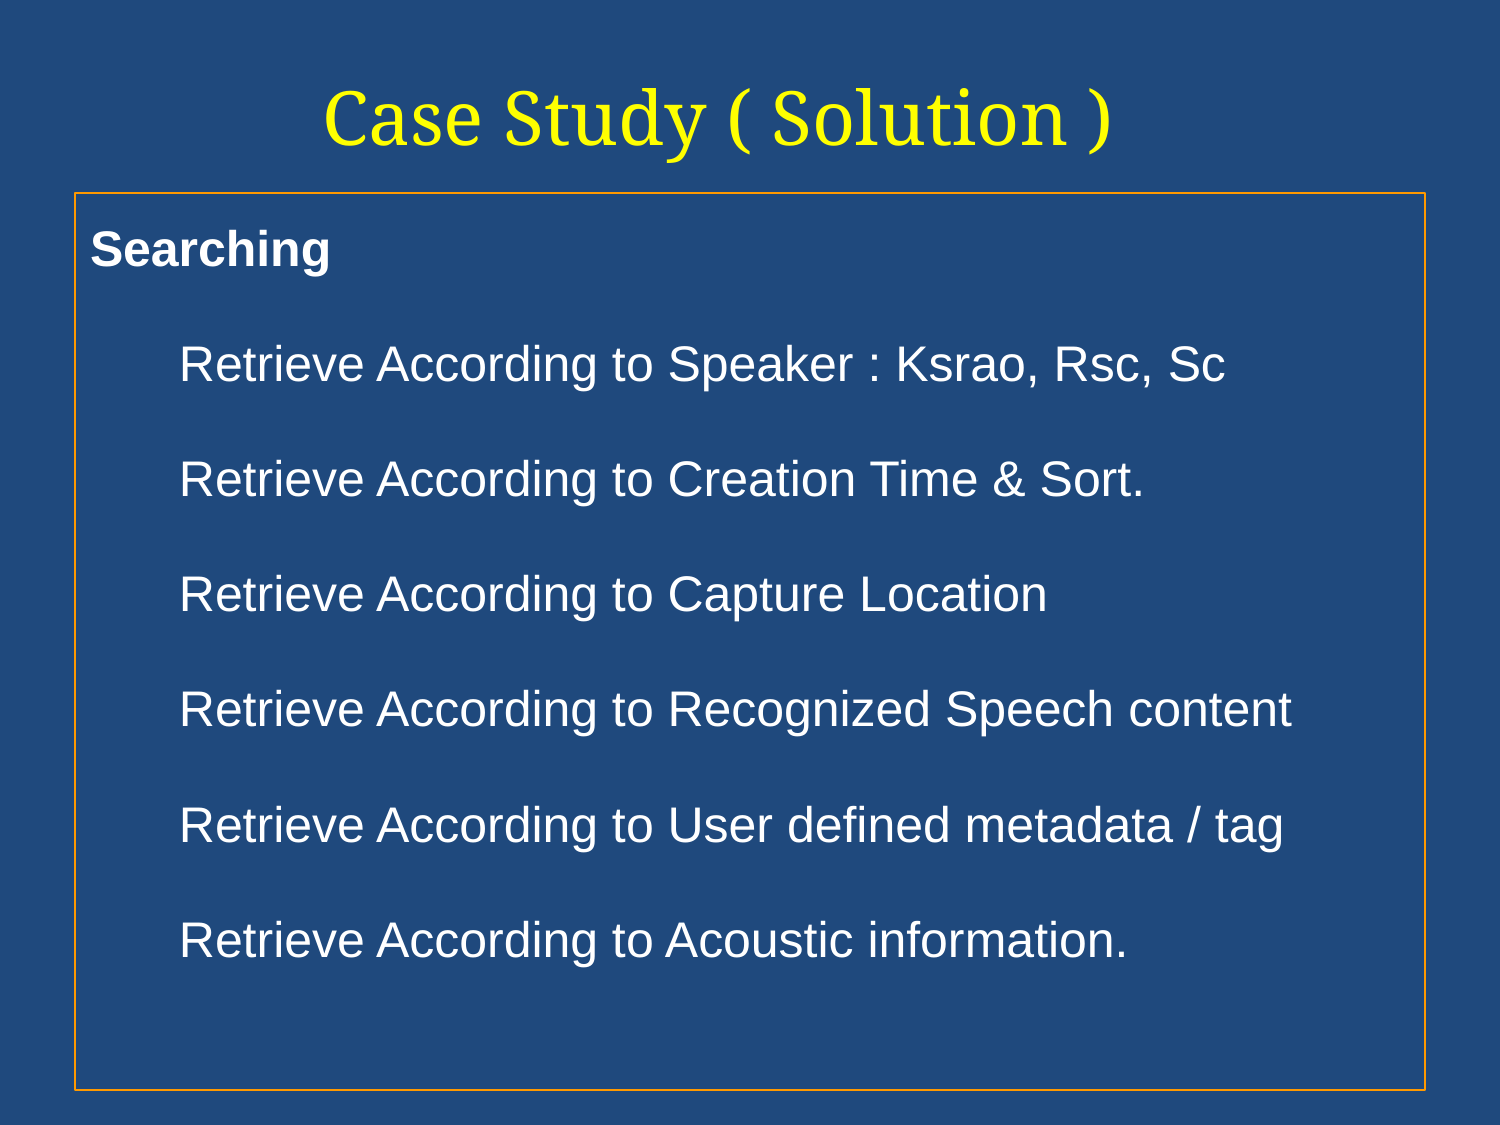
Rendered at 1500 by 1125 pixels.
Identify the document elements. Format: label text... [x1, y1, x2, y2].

title Case Study ( Solution ) [196, 34, 1241, 176]
list Searching Retrieve According to Speaker : Ksrao, Rsc, Sc Retrieve According to Creation Time & Sort. Retrieve According to Capture Location Retrieve According to Recognized Speech content Retrieve According to User defined metadata / tag Retrieve According to Acoustic information. [75, 192, 1425, 1090]
